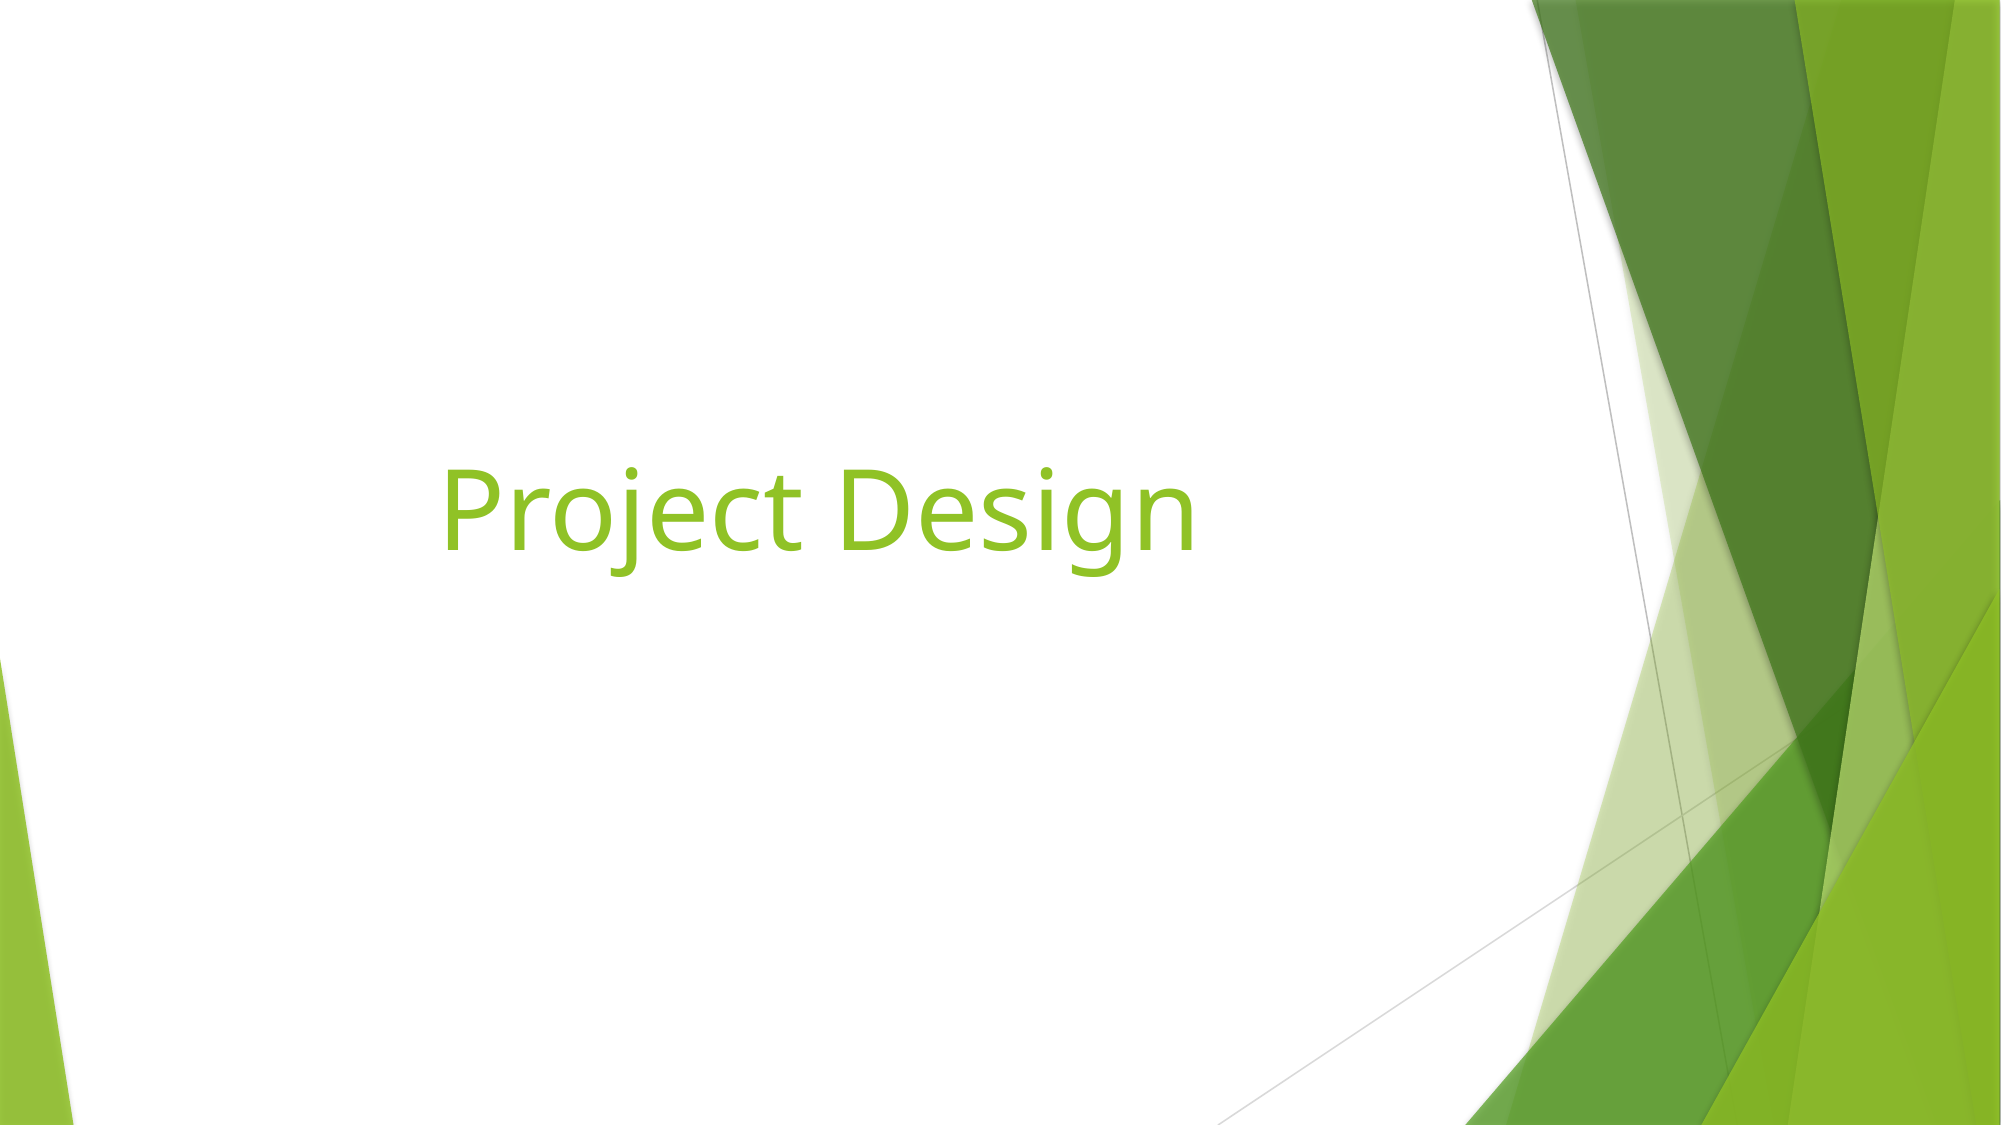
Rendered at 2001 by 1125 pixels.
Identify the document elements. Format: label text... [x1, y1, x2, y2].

title Project Design [114, 430, 1525, 593]
